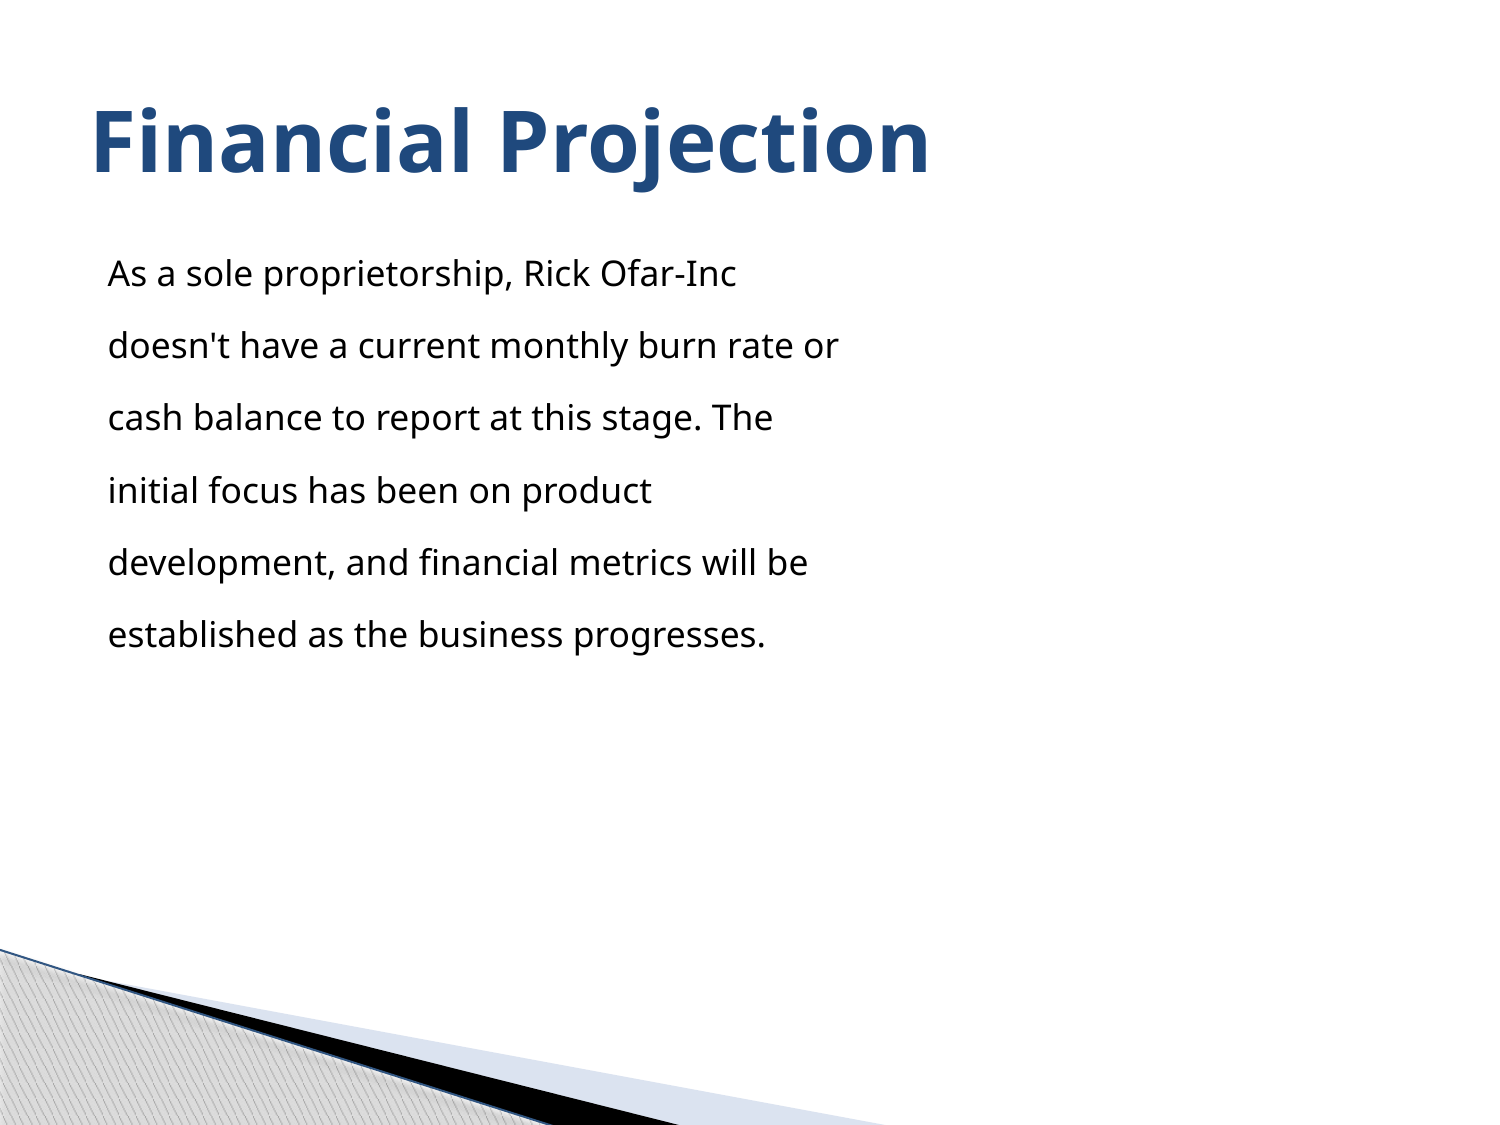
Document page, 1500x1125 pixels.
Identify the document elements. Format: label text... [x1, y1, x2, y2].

list As a sole proprietorship, Rick Ofar-Inc doesn't have a current monthly burn rate or cash balance to report at this stage. The initial focus has been on product development, and financial metrics will be established as the business progresses. [75, 233, 1425, 926]
title Financial Projection [75, 45, 1425, 233]
